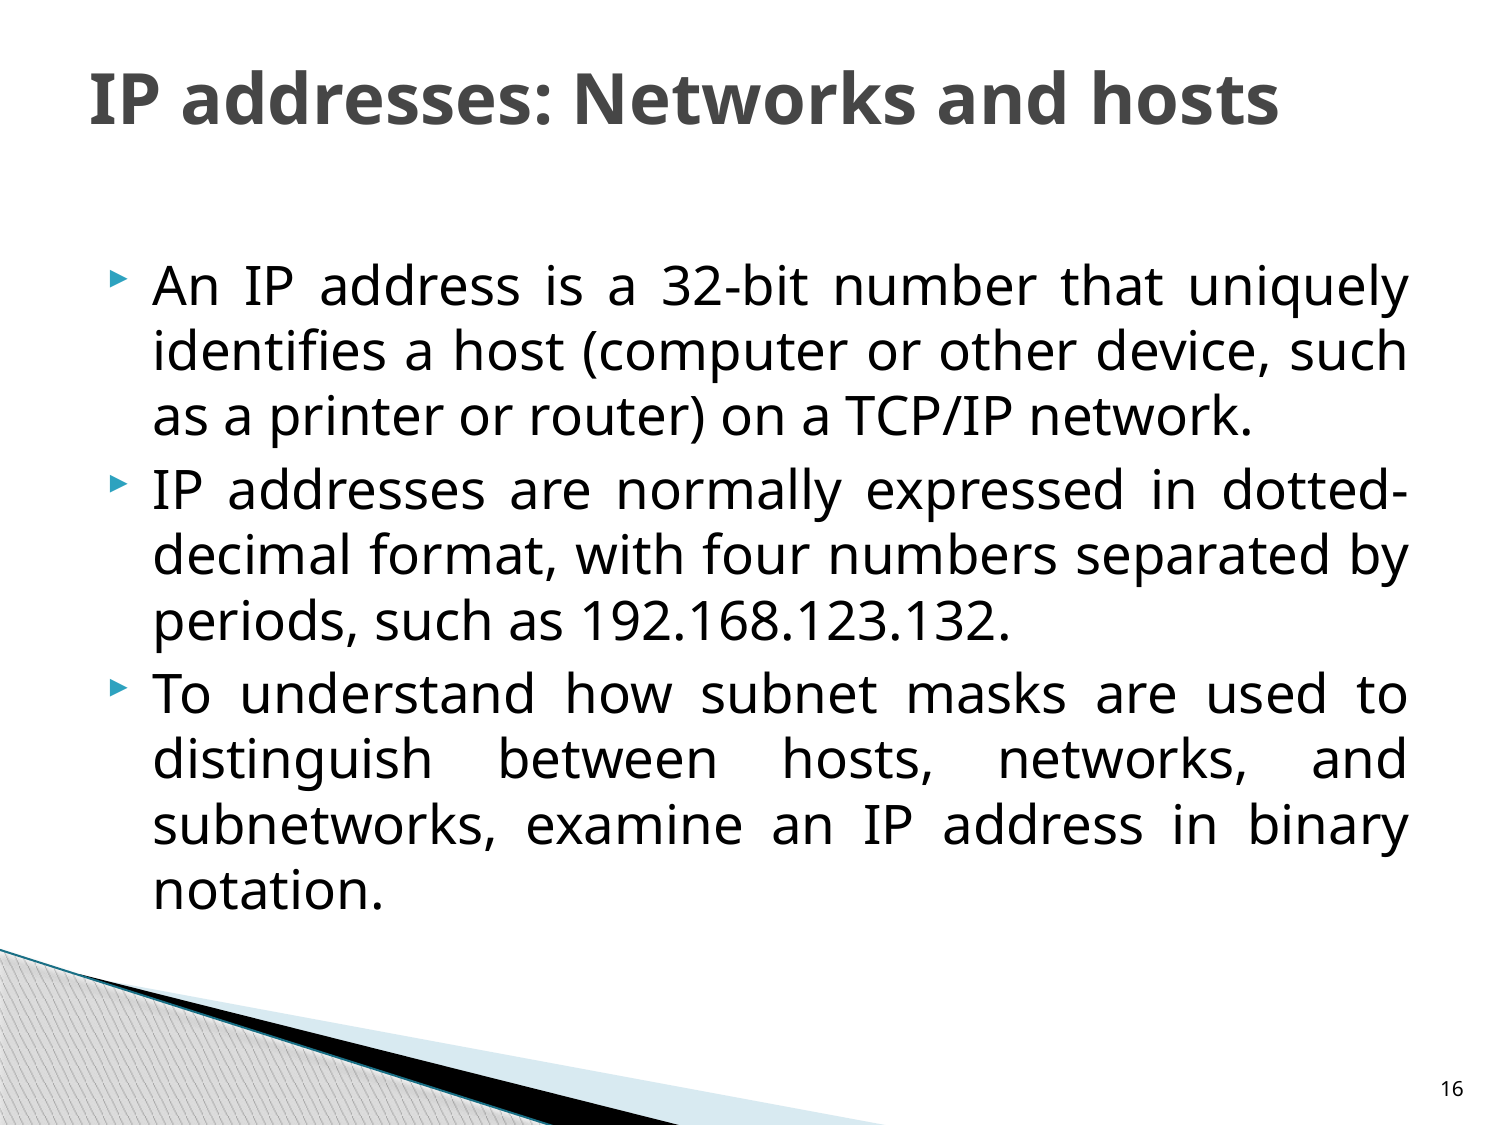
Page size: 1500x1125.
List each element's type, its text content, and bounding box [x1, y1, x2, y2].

list An IP address is a 32-bit number that uniquely identifies a host (computer or other device, such as a printer or router) on a TCP/IP network. IP addresses are normally expressed in dotted-decimal format, with four numbers separated by periods, such as 192.168.123.132. To understand how subnet masks are used to distinguish between hosts, networks, and subnetworks, examine an IP address in binary notation. [75, 243, 1425, 986]
slide_number 16 [1418, 1051, 1479, 1112]
title IP addresses: Networks and hosts [75, 45, 1425, 233]
